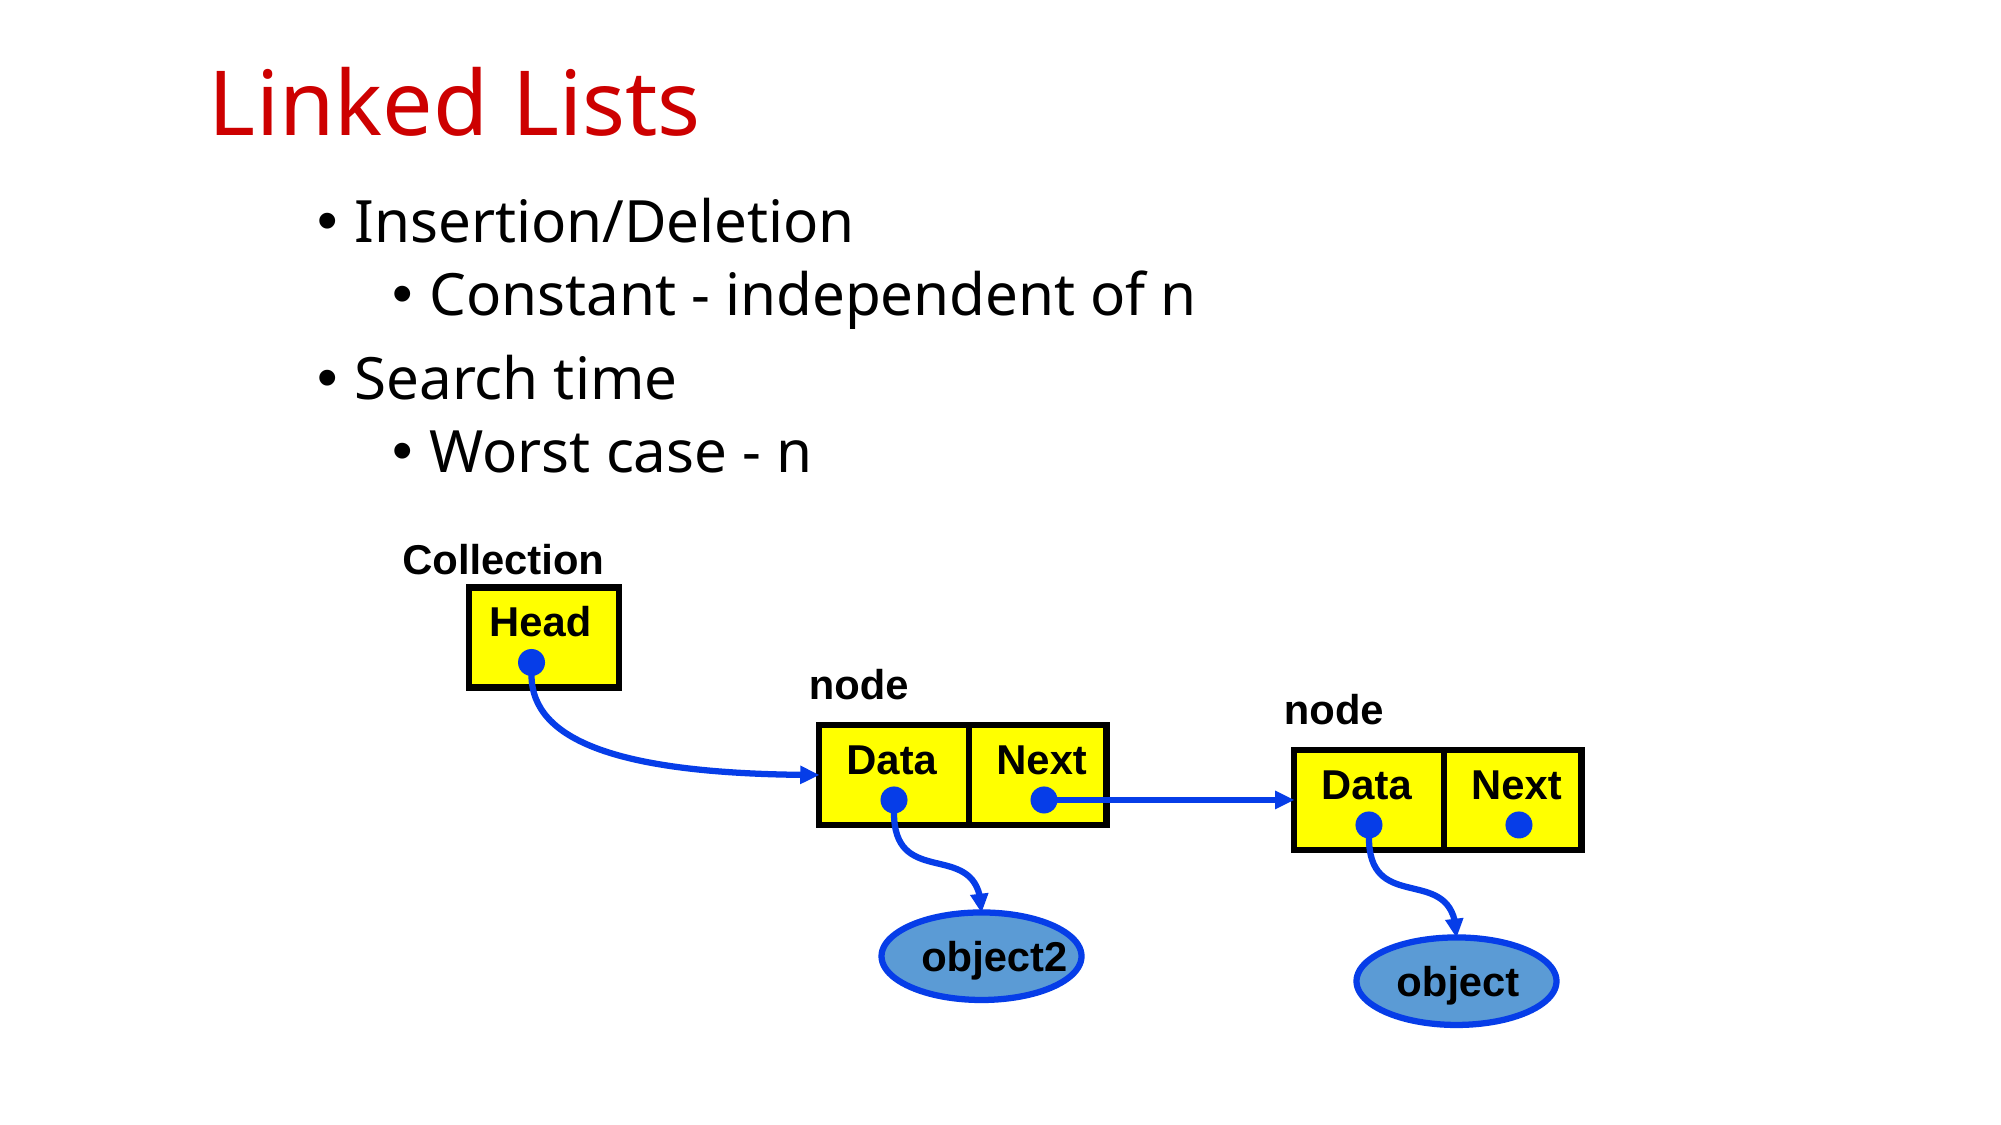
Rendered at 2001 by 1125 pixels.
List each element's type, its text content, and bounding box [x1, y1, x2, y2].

list Insertion/Deletion Constant - independent of n Search time Worst case - n [302, 184, 1602, 498]
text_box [818, 724, 1107, 1001]
text_box [535, 590, 619, 688]
text_box node [794, 650, 924, 715]
text_box Head [474, 590, 607, 653]
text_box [1293, 749, 1582, 1025]
text_box node [1269, 675, 1399, 740]
text_box Collection [387, 525, 619, 590]
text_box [623, 582, 724, 868]
text_box [519, 650, 545, 675]
title Linked Lists [193, 49, 1469, 163]
text_box [468, 590, 529, 688]
